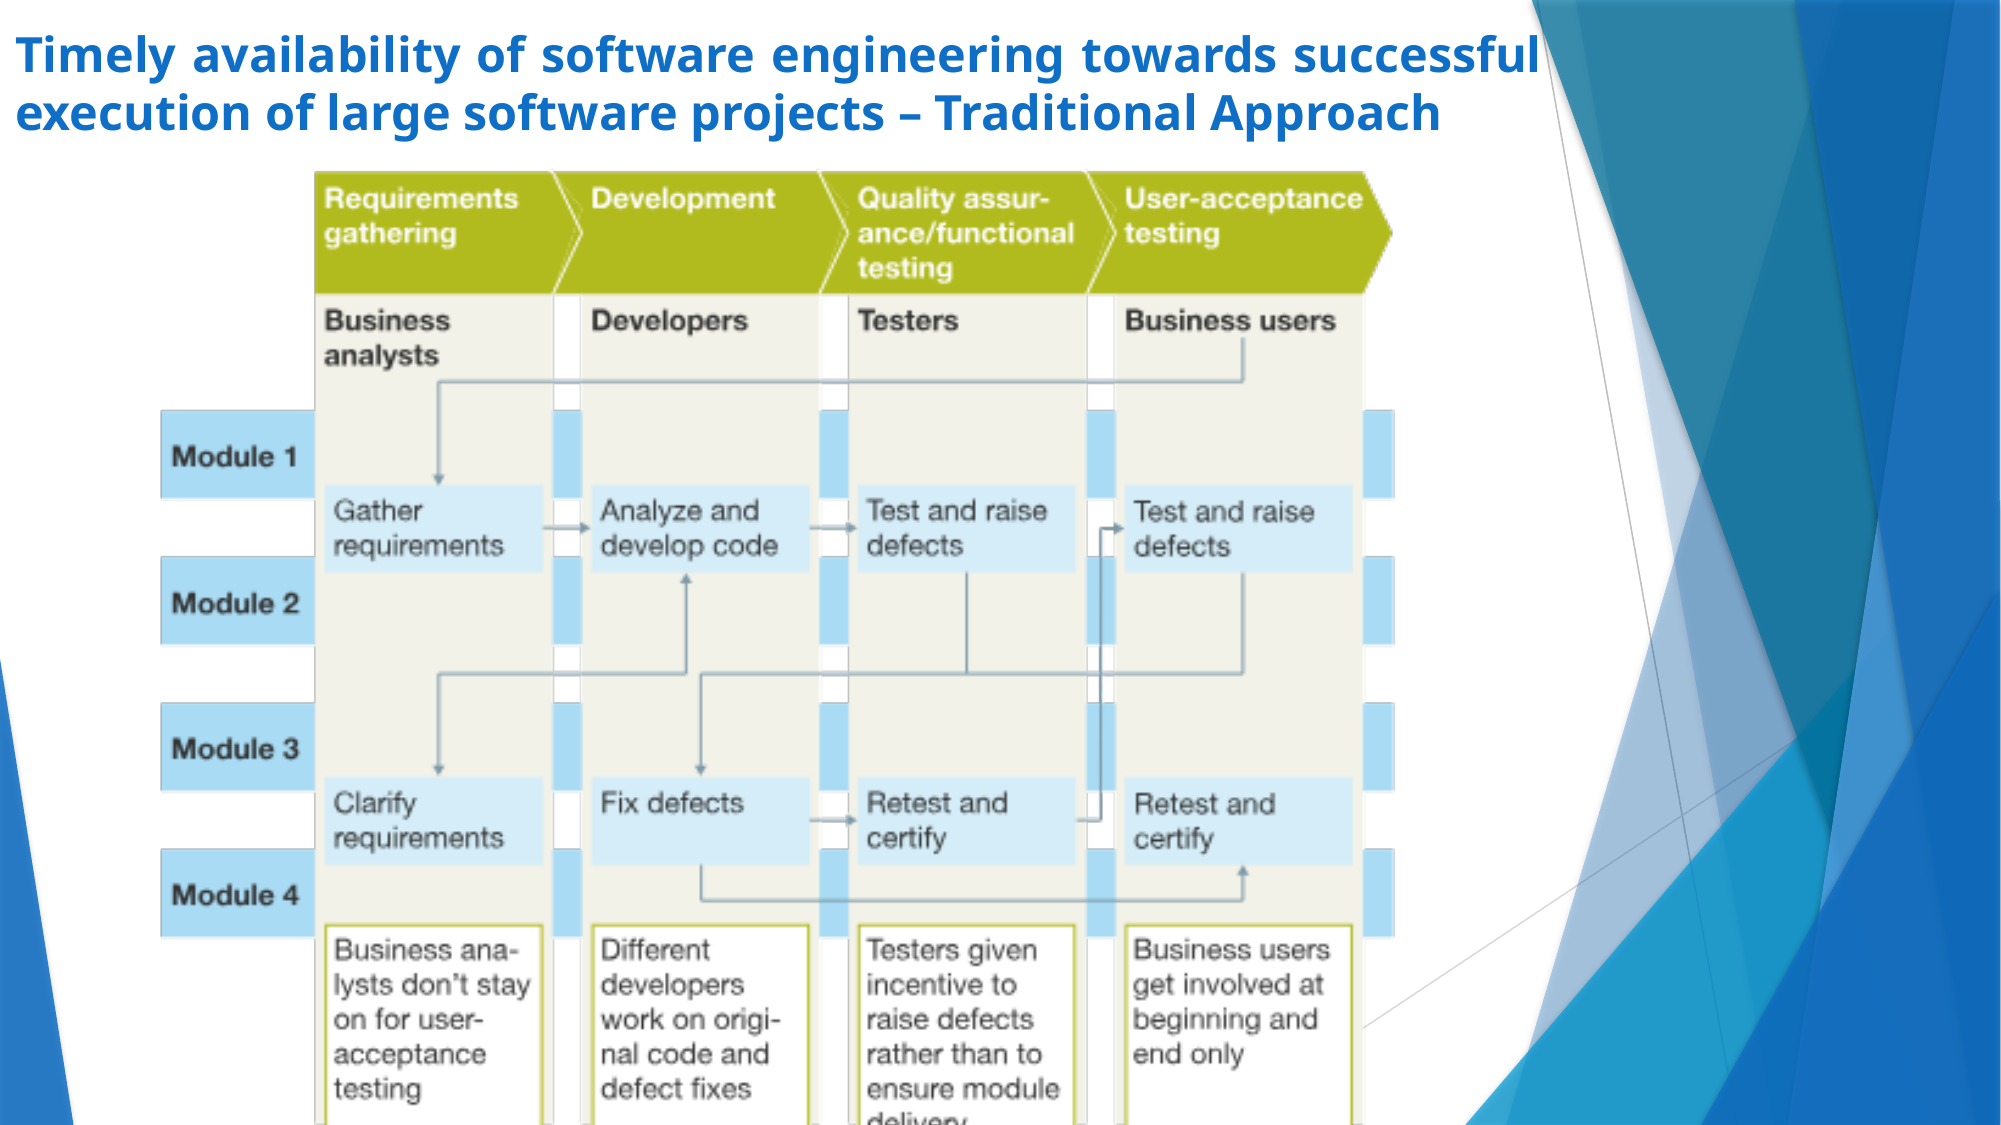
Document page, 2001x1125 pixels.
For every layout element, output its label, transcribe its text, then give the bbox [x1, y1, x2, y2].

title Timely availability of software engineering towards successful execution of large software projects – Traditional Approach [0, 16, 1558, 166]
picture [157, 164, 1401, 1125]
